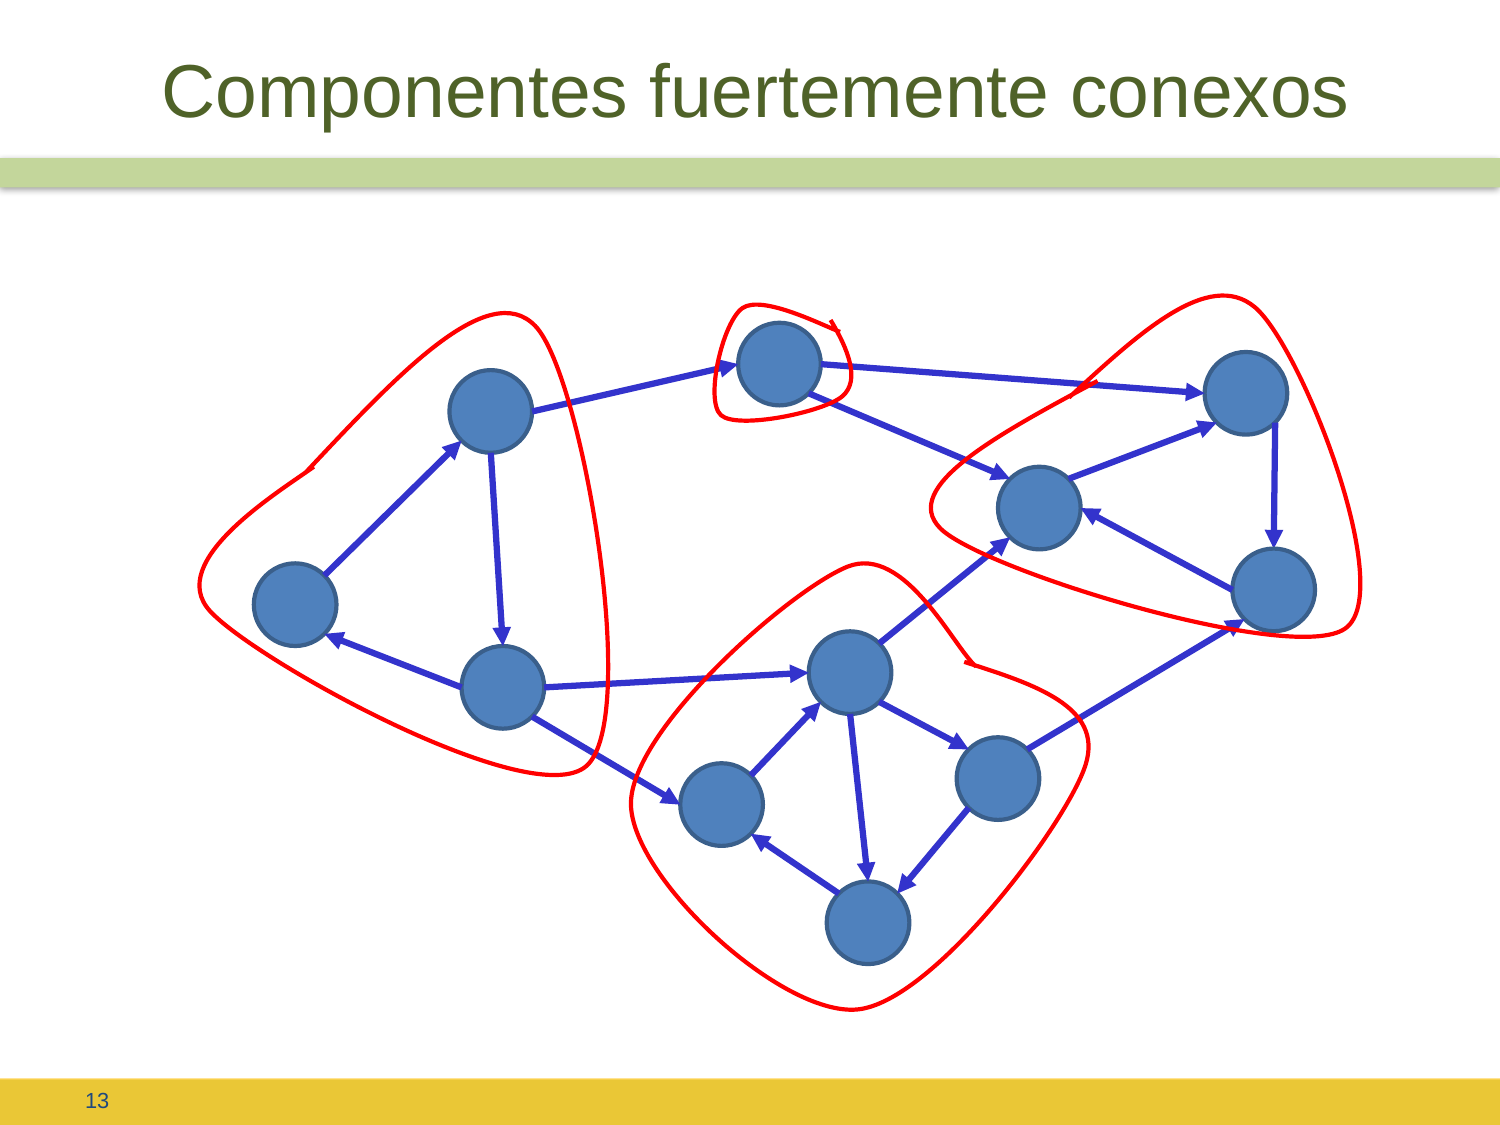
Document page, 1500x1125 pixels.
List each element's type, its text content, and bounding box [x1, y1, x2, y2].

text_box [531, 716, 681, 805]
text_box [808, 393, 1011, 480]
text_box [490, 452, 504, 647]
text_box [879, 701, 970, 750]
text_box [543, 672, 809, 688]
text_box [750, 701, 822, 776]
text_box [820, 363, 1205, 394]
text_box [324, 440, 462, 576]
text_box [928, 293, 1363, 639]
text_box [629, 561, 1090, 1012]
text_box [324, 633, 462, 688]
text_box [879, 537, 1011, 644]
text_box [1080, 507, 1233, 591]
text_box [750, 833, 840, 894]
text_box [1068, 422, 1218, 480]
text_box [1026, 618, 1245, 750]
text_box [849, 713, 869, 882]
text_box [531, 363, 739, 412]
title Componentes fuertemente conexos [52, 34, 1460, 141]
text_box [715, 302, 852, 423]
text_box [197, 310, 611, 775]
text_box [897, 807, 969, 894]
